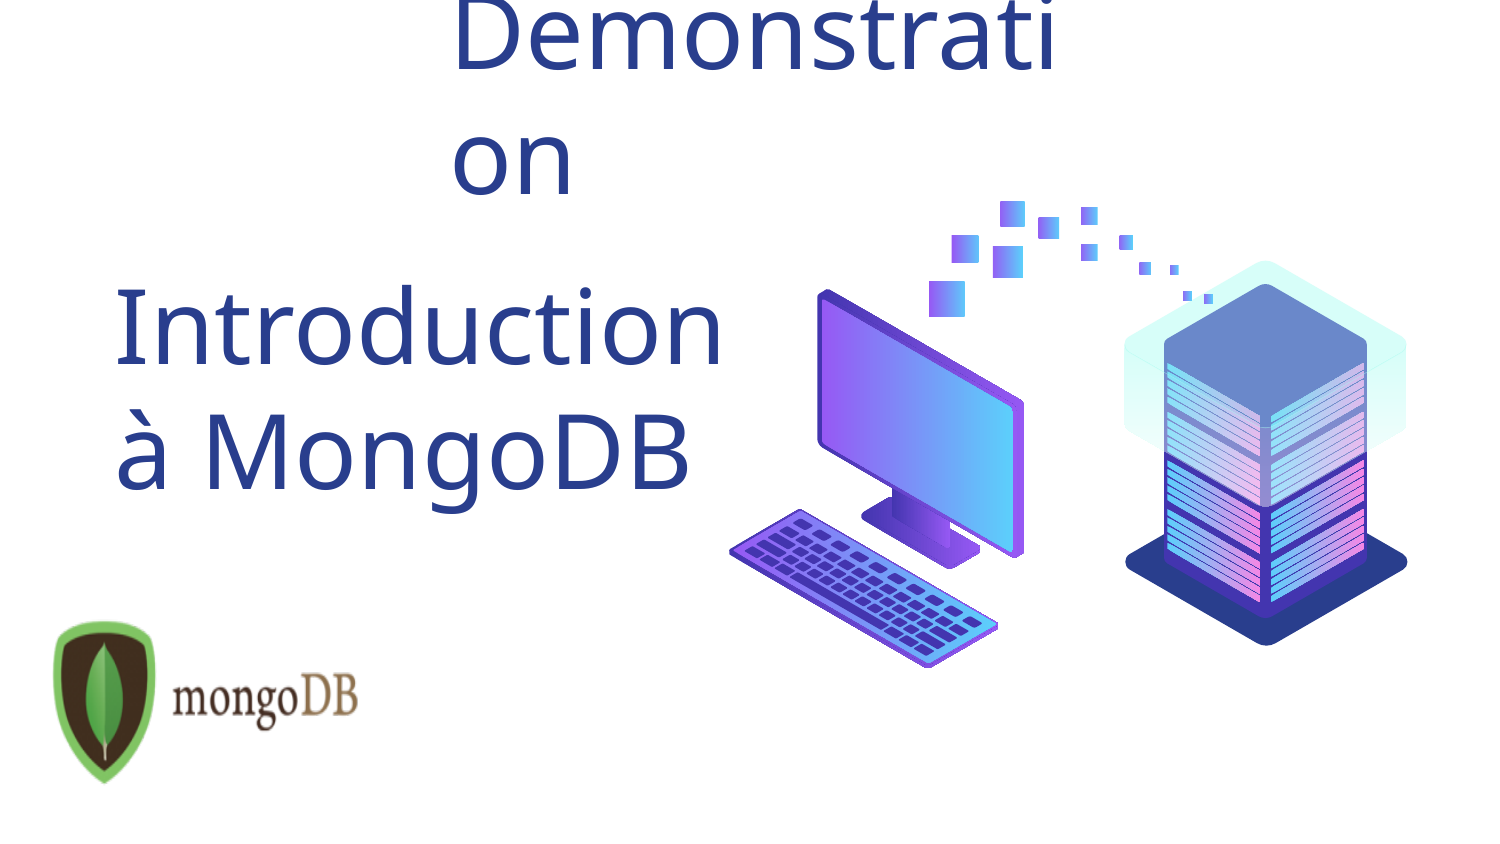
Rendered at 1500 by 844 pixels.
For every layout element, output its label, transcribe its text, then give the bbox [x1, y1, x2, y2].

text_box [1270, 534, 1364, 595]
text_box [1122, 260, 1409, 507]
text_box [1270, 516, 1336, 554]
text_box [951, 235, 979, 263]
text_box [1000, 201, 1025, 227]
text_box [1119, 235, 1133, 250]
text_box [1224, 516, 1261, 537]
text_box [728, 288, 1025, 669]
text_box [1209, 516, 1261, 546]
text_box [1167, 534, 1261, 595]
text_box [1270, 516, 1307, 537]
text_box [1270, 517, 1364, 578]
text_box [1270, 516, 1293, 529]
text_box [1038, 217, 1060, 239]
text_box [1125, 533, 1408, 646]
text_box [1167, 542, 1261, 603]
text_box [1270, 525, 1364, 586]
text_box [1081, 244, 1098, 261]
text_box [929, 281, 965, 287]
text_box [1195, 516, 1261, 554]
text_box [1238, 516, 1261, 529]
text_box [1081, 207, 1098, 225]
text_box [1270, 542, 1364, 603]
text_box [1167, 525, 1261, 586]
title Introduction à MongoDB [99, 188, 798, 582]
text_box Demonstration [434, 7, 1106, 173]
text_box [992, 246, 1023, 278]
text_box [1270, 516, 1322, 546]
text_box [1270, 516, 1362, 569]
text_box [1164, 516, 1367, 619]
text_box [1167, 517, 1261, 578]
text_box [1168, 516, 1261, 569]
picture [35, 576, 378, 826]
